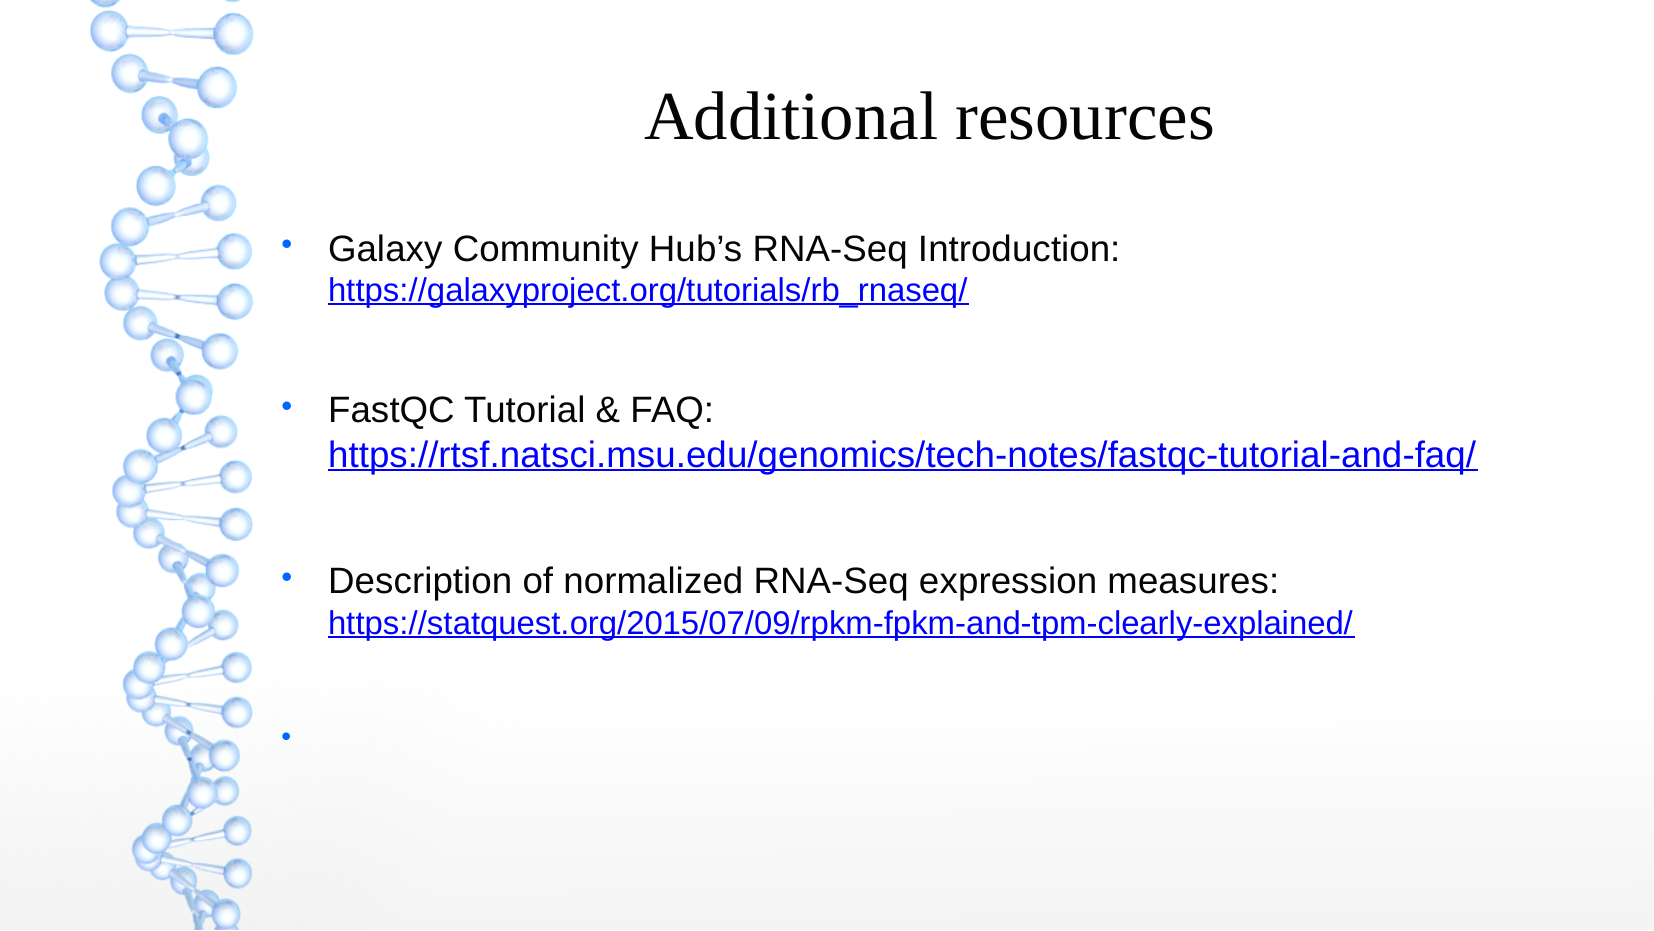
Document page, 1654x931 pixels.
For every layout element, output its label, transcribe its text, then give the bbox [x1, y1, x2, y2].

picture [0, 0, 1654, 930]
text_box Galaxy Community Hub’s RNA-Seq Introduction: https://galaxyproject.org/tutorials/rb_rnaseq/ FastQC Tutorial & FAQ: https://rtsf.natsci.msu.edu/genomics/tech-notes/fastqc-tutorial-and-faq/ Description of normalized RNA-Seq expression measures:https://statquest.org/2015/07/09/rpkm-fpkm-and-tpm-clearly-explained/ [265, 224, 1595, 764]
text_box Additional resources [265, 0, 1595, 224]
